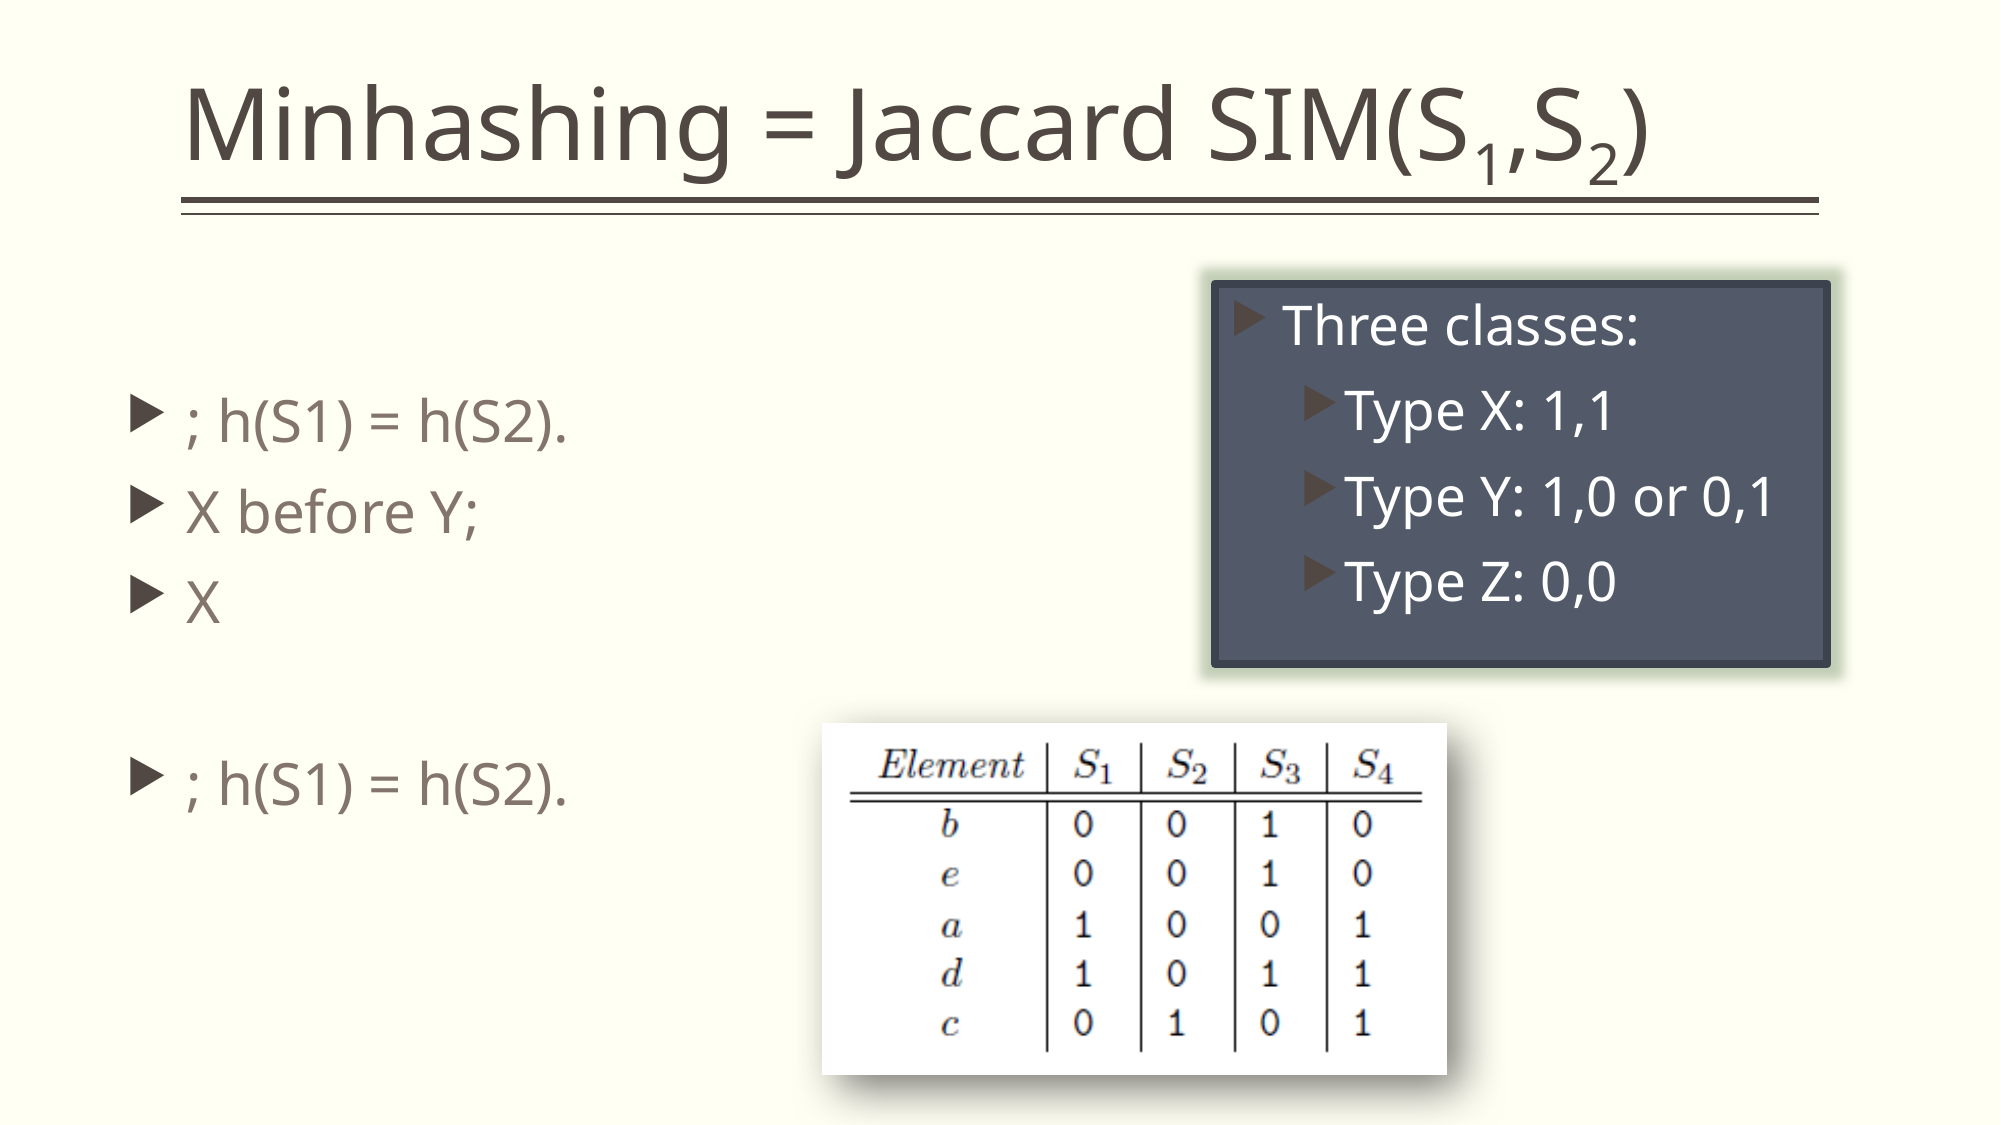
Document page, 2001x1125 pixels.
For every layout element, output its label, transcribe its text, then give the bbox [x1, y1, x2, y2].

title Minhashing = Jaccard SIM(S1,S2) [181, 12, 1819, 193]
text_box Three classes: Type X: 1,1 Type Y: 1,0 or 0,1 Type Z: 0,0 [1211, 280, 1831, 668]
picture [822, 723, 1447, 1075]
